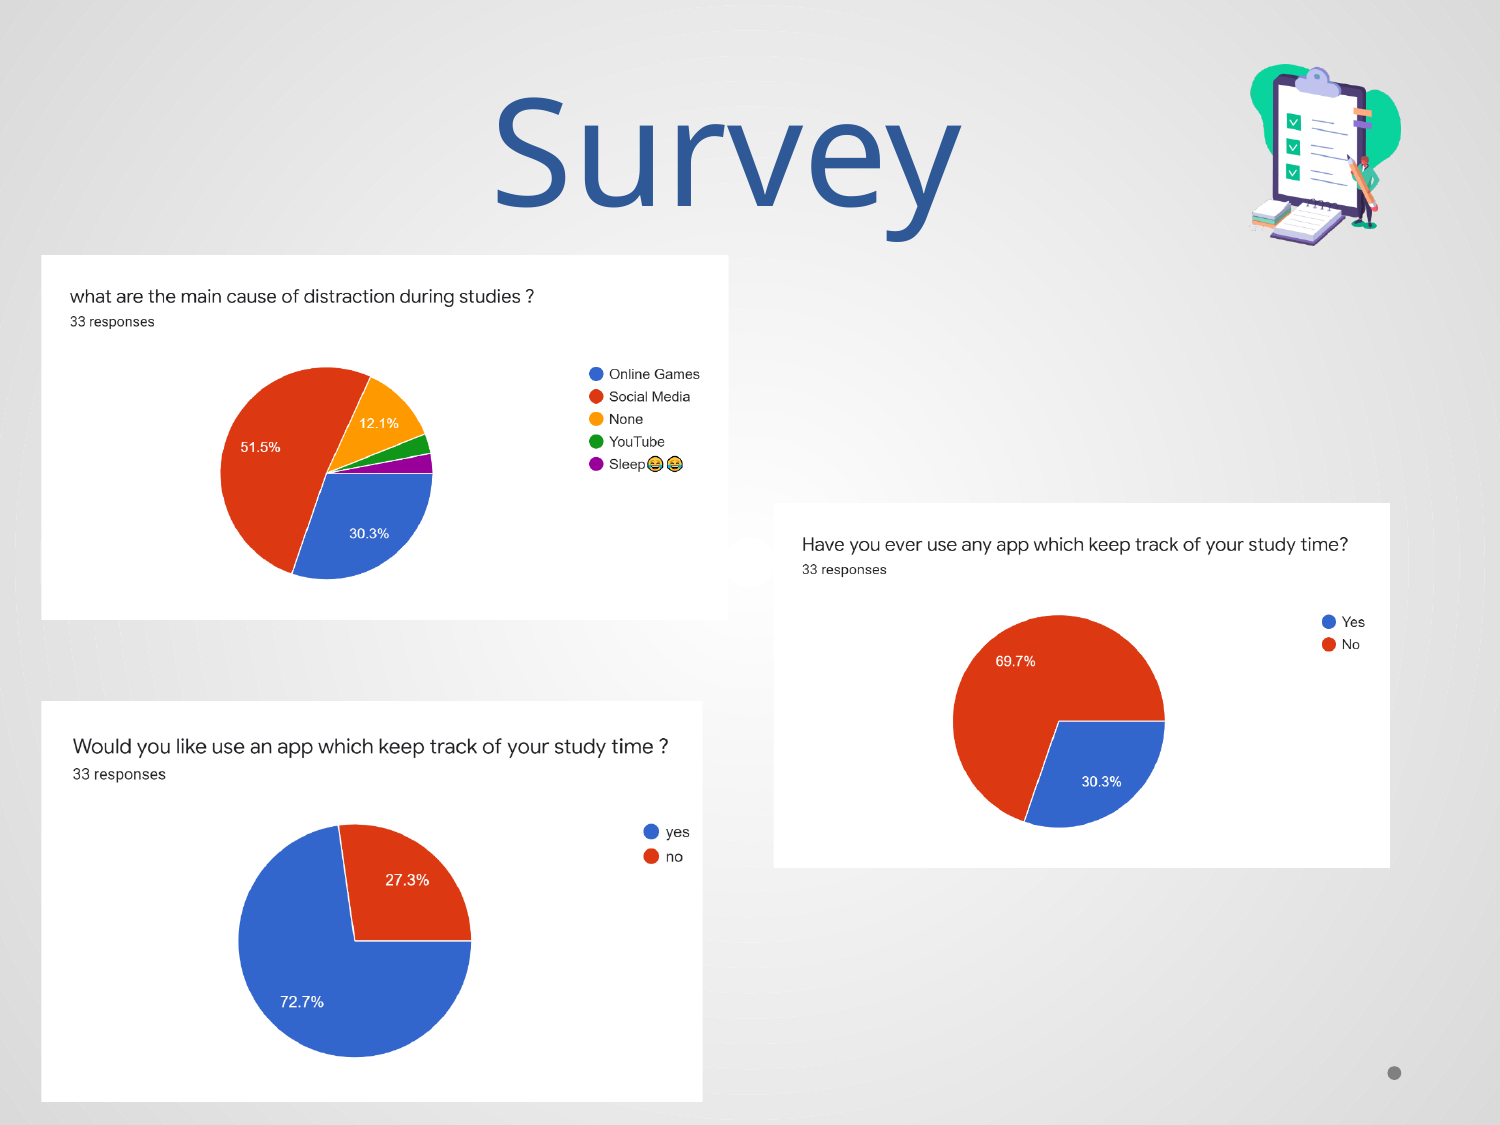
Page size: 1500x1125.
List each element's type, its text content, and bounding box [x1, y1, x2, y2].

picture [40, 255, 729, 620]
picture [773, 503, 1391, 869]
title Survey [41, 54, 1412, 244]
picture [41, 701, 703, 1103]
picture [1245, 63, 1401, 246]
